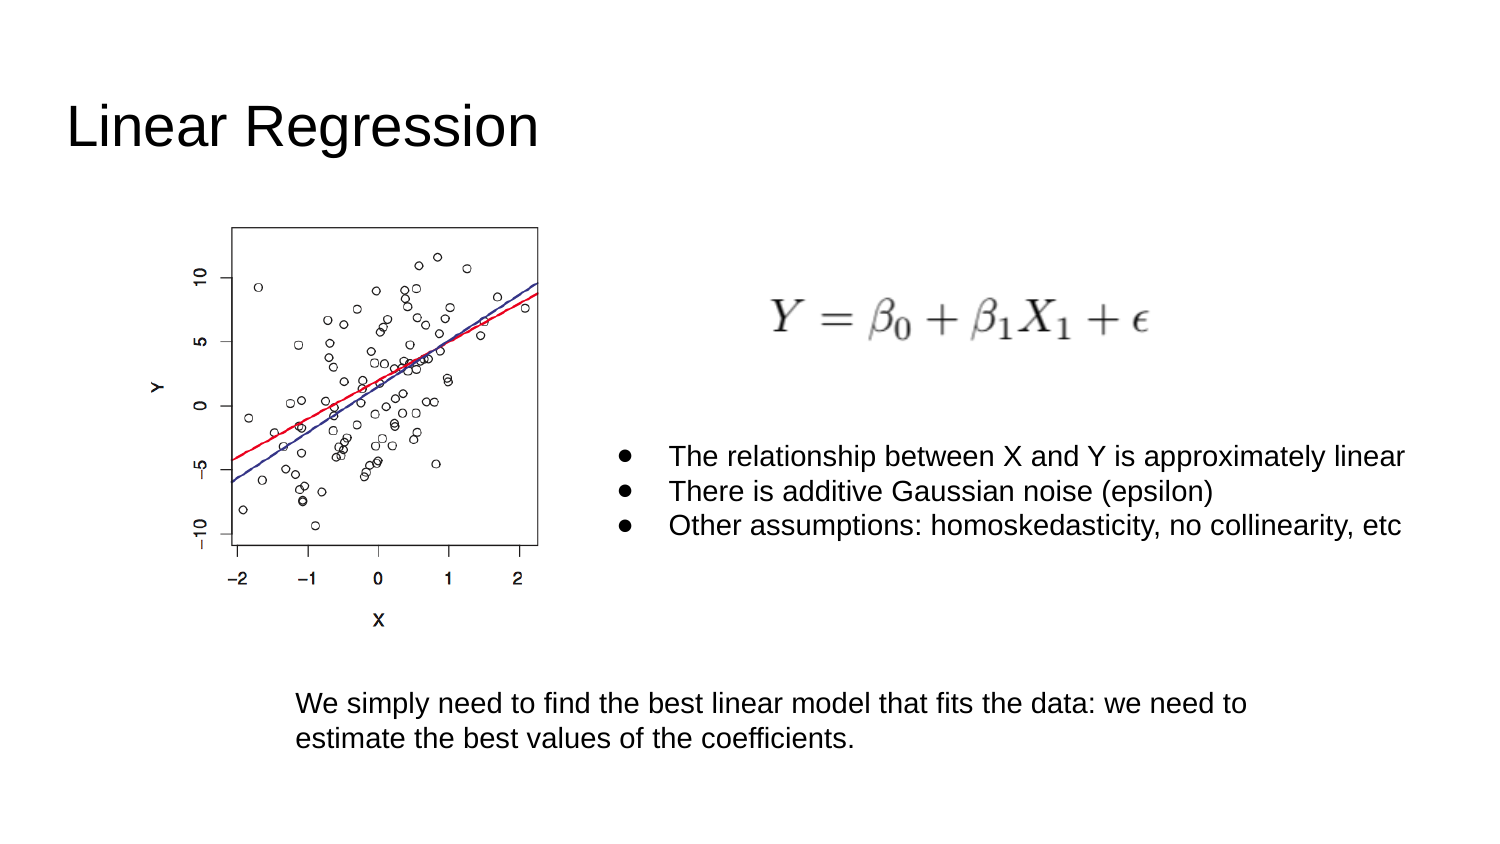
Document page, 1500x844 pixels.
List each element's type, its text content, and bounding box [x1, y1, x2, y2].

text_box The relationship between X and Y is approximately linear There is additive Gaussian noise (epsilon) Other assumptions: homoskedasticity, no collinearity, etc [578, 421, 1449, 662]
picture [749, 282, 1169, 362]
picture [135, 208, 555, 635]
title Linear Regression [51, 72, 1449, 167]
text_box We simply need to find the best linear model that fits the data: we need to estimate the best values of the coefficients. [280, 634, 1303, 729]
